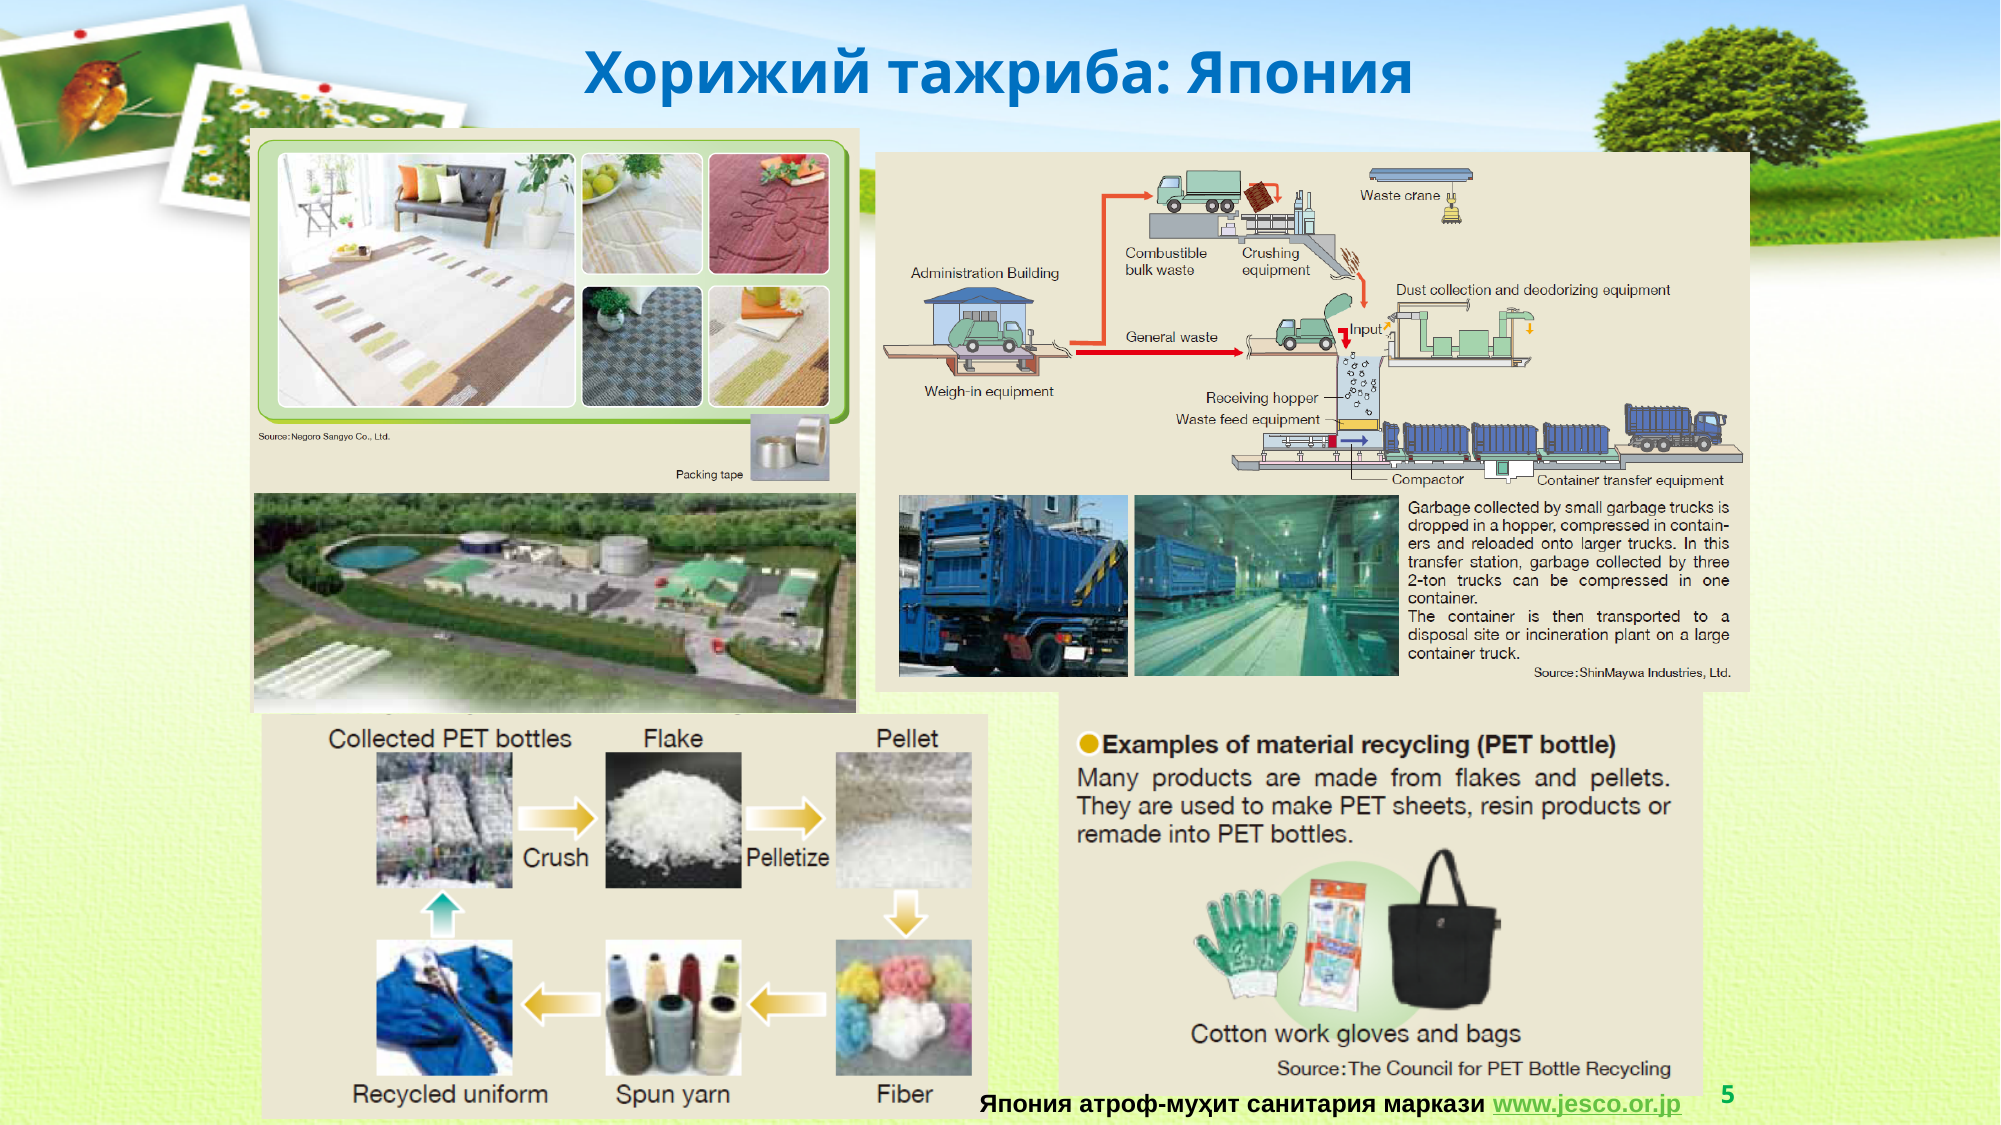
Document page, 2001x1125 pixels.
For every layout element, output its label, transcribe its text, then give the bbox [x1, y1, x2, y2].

title Хорижий тажриба: Япония [324, 0, 1675, 141]
text_box Япония атроф-муҳит санитария маркази www.jesco.or.jp [992, 1079, 1715, 1125]
slide_number 5 [1708, 1064, 1751, 1125]
picture [0, 0, 2001, 1125]
